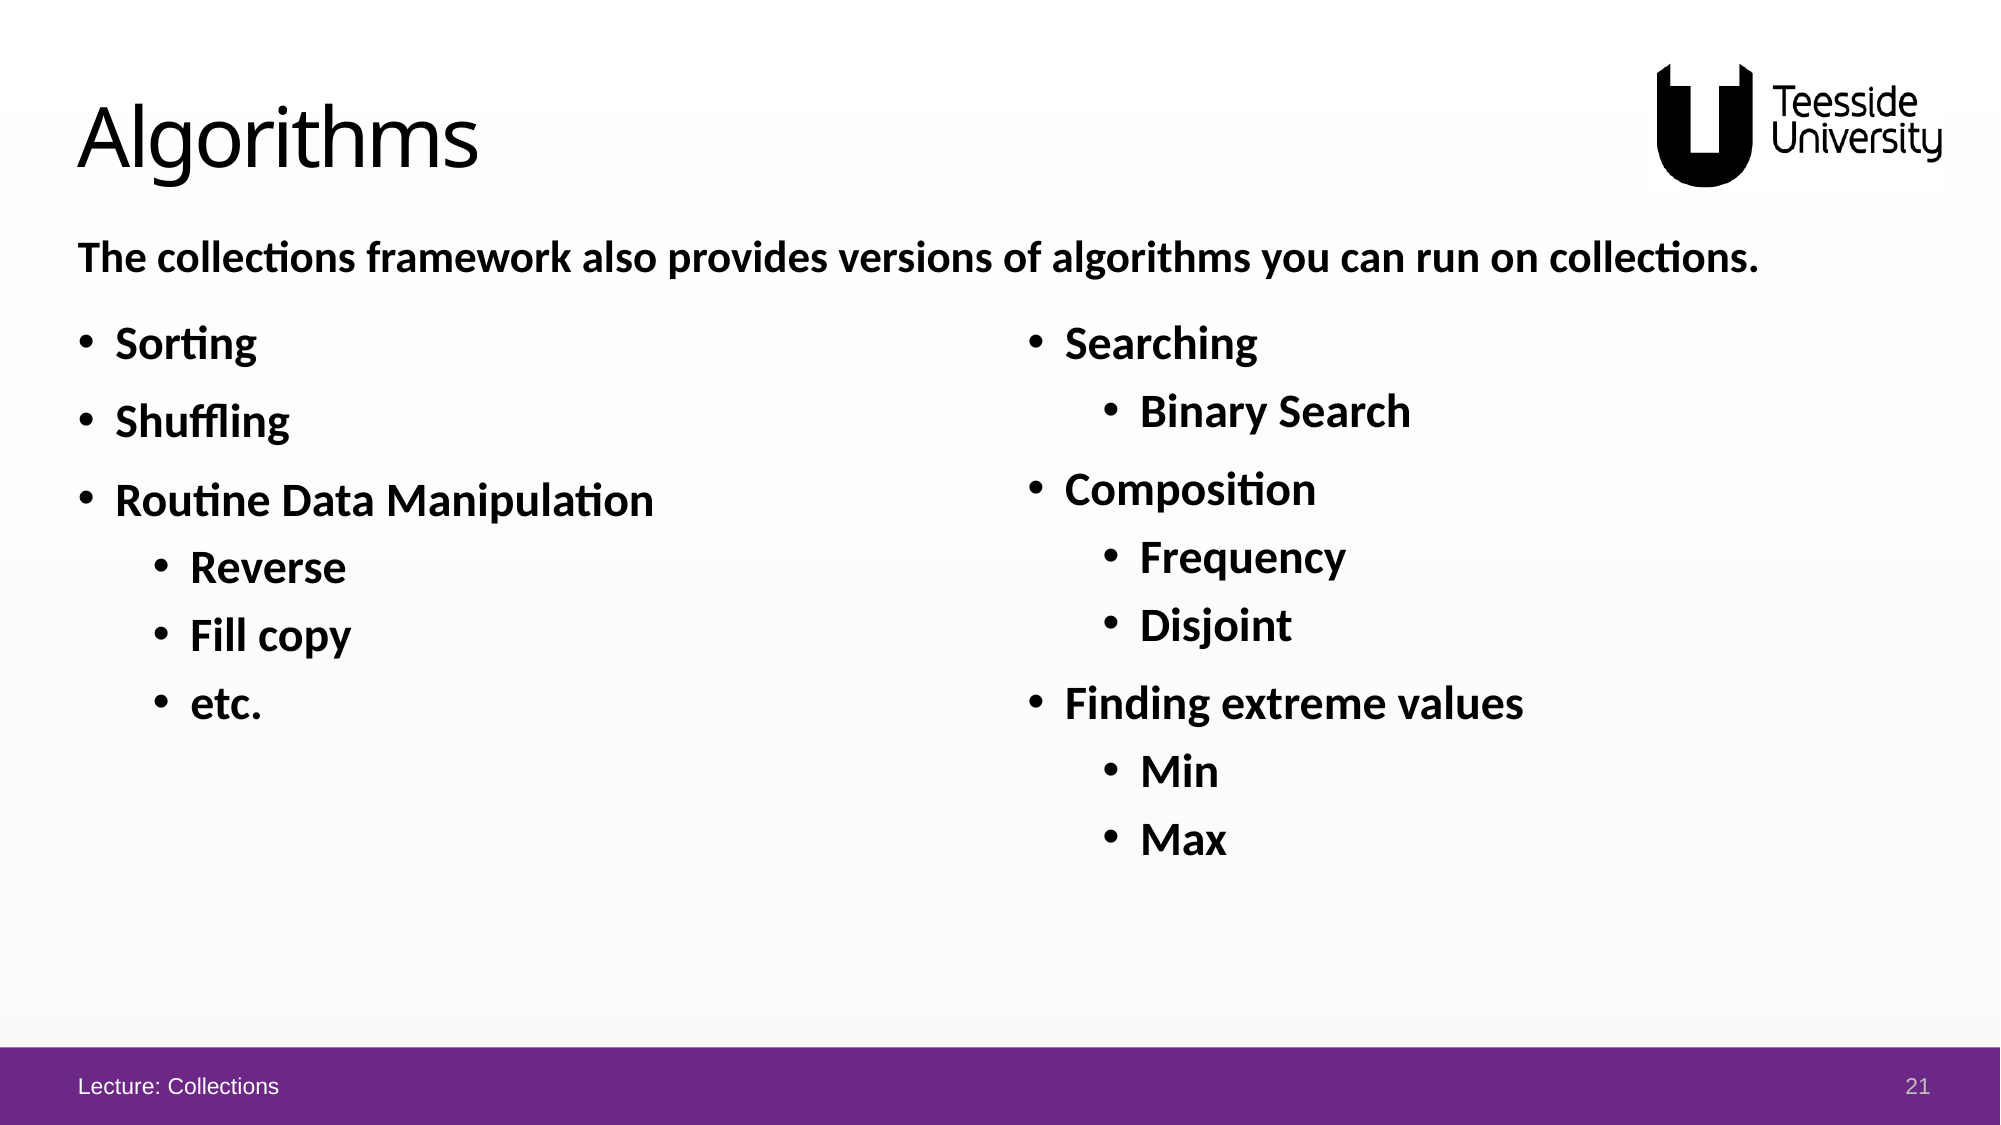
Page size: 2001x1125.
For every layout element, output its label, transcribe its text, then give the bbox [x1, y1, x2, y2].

list Searching Binary Search Composition Frequency Disjoint Finding extreme values Min Max [1012, 304, 1946, 957]
picture [1652, 59, 1946, 191]
list The collections framework also provides versions of algorithms you can run on collections. [62, 207, 1946, 289]
title Algorithms [62, 59, 1623, 192]
text_box Lecture: Collections [62, 1068, 1811, 1103]
list Sorting Shuffling Routine Data Manipulation Reverse Fill copy etc. [62, 304, 984, 957]
text_box 21 [1833, 1068, 1946, 1103]
